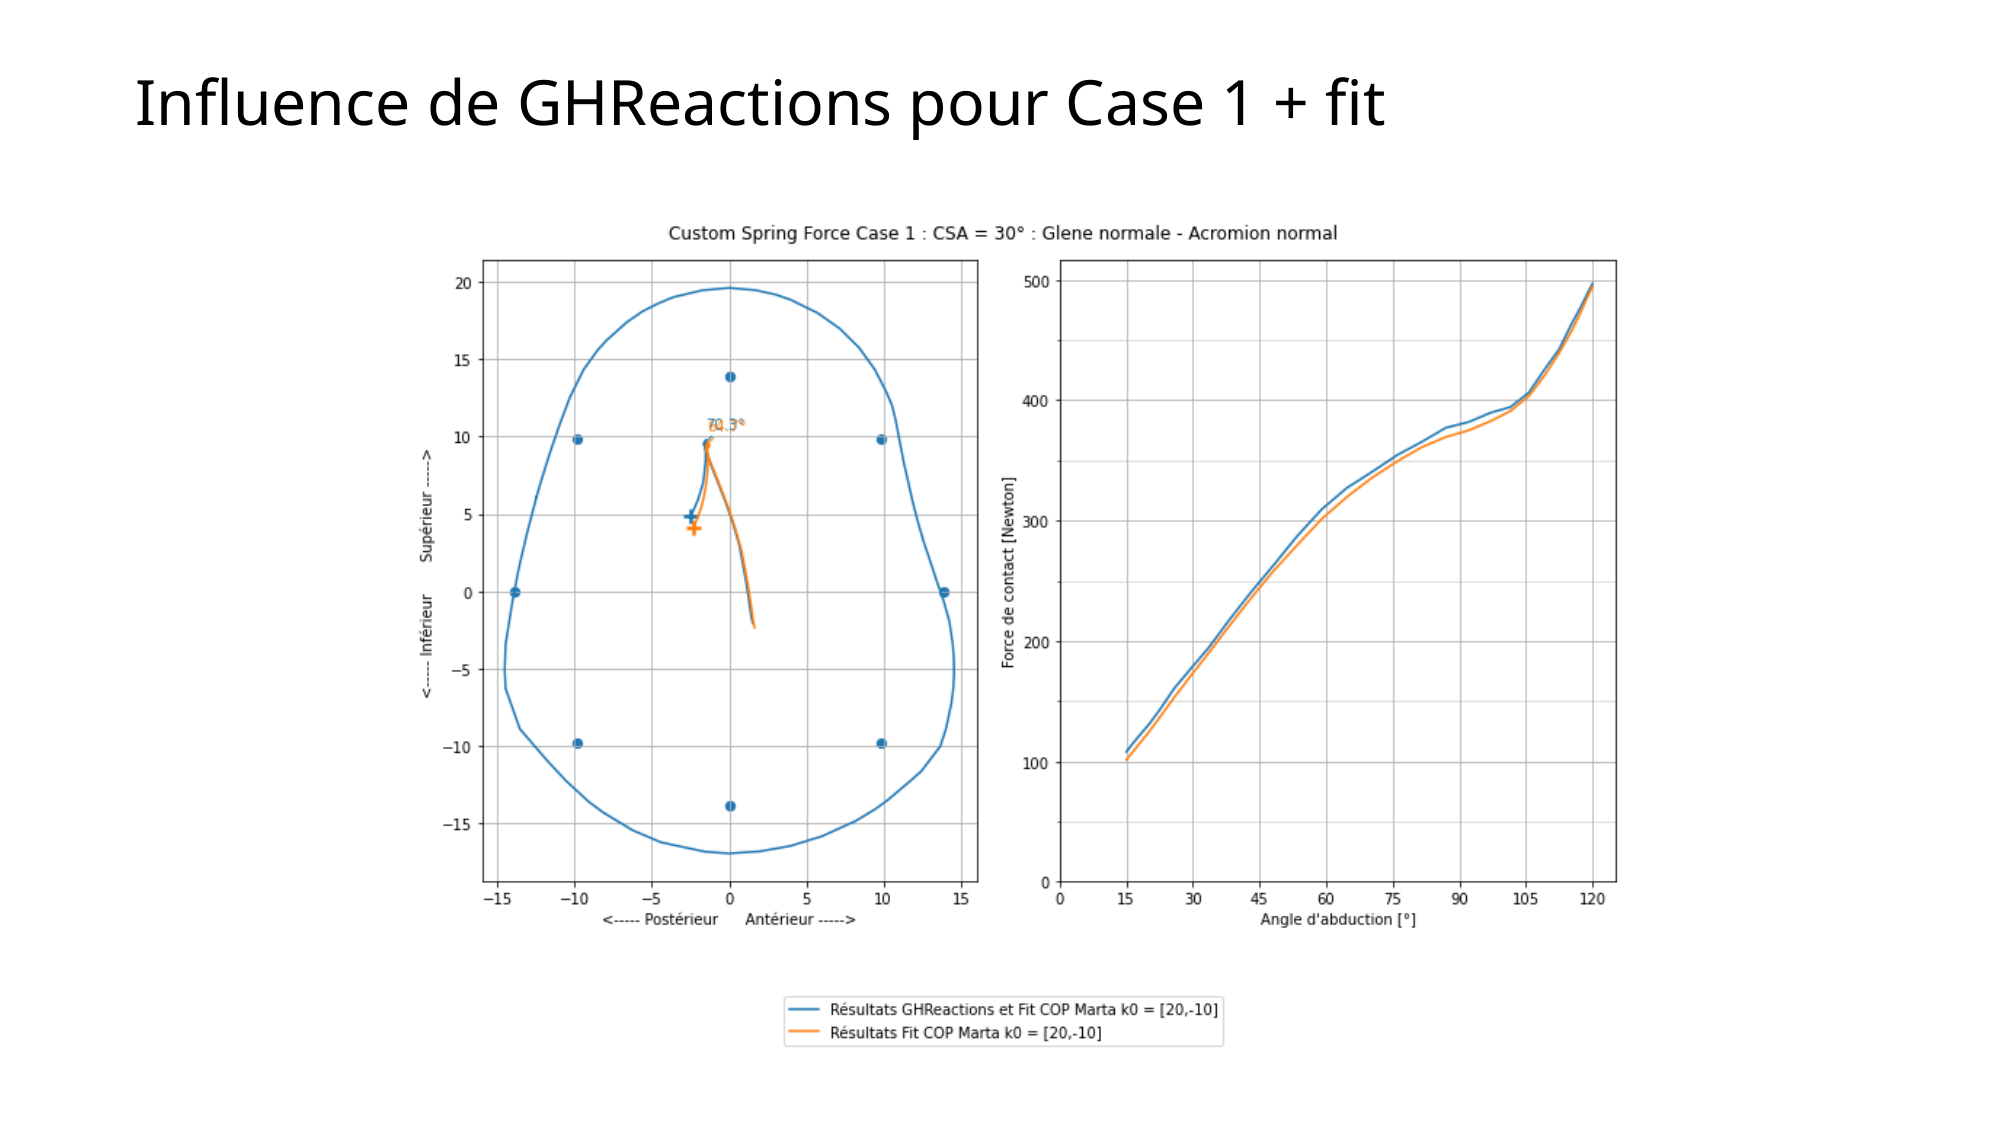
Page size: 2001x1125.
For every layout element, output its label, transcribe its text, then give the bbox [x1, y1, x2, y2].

title Influence de GHReactions pour Case 1 + fit [120, 0, 1846, 214]
picture [409, 214, 1626, 1056]
